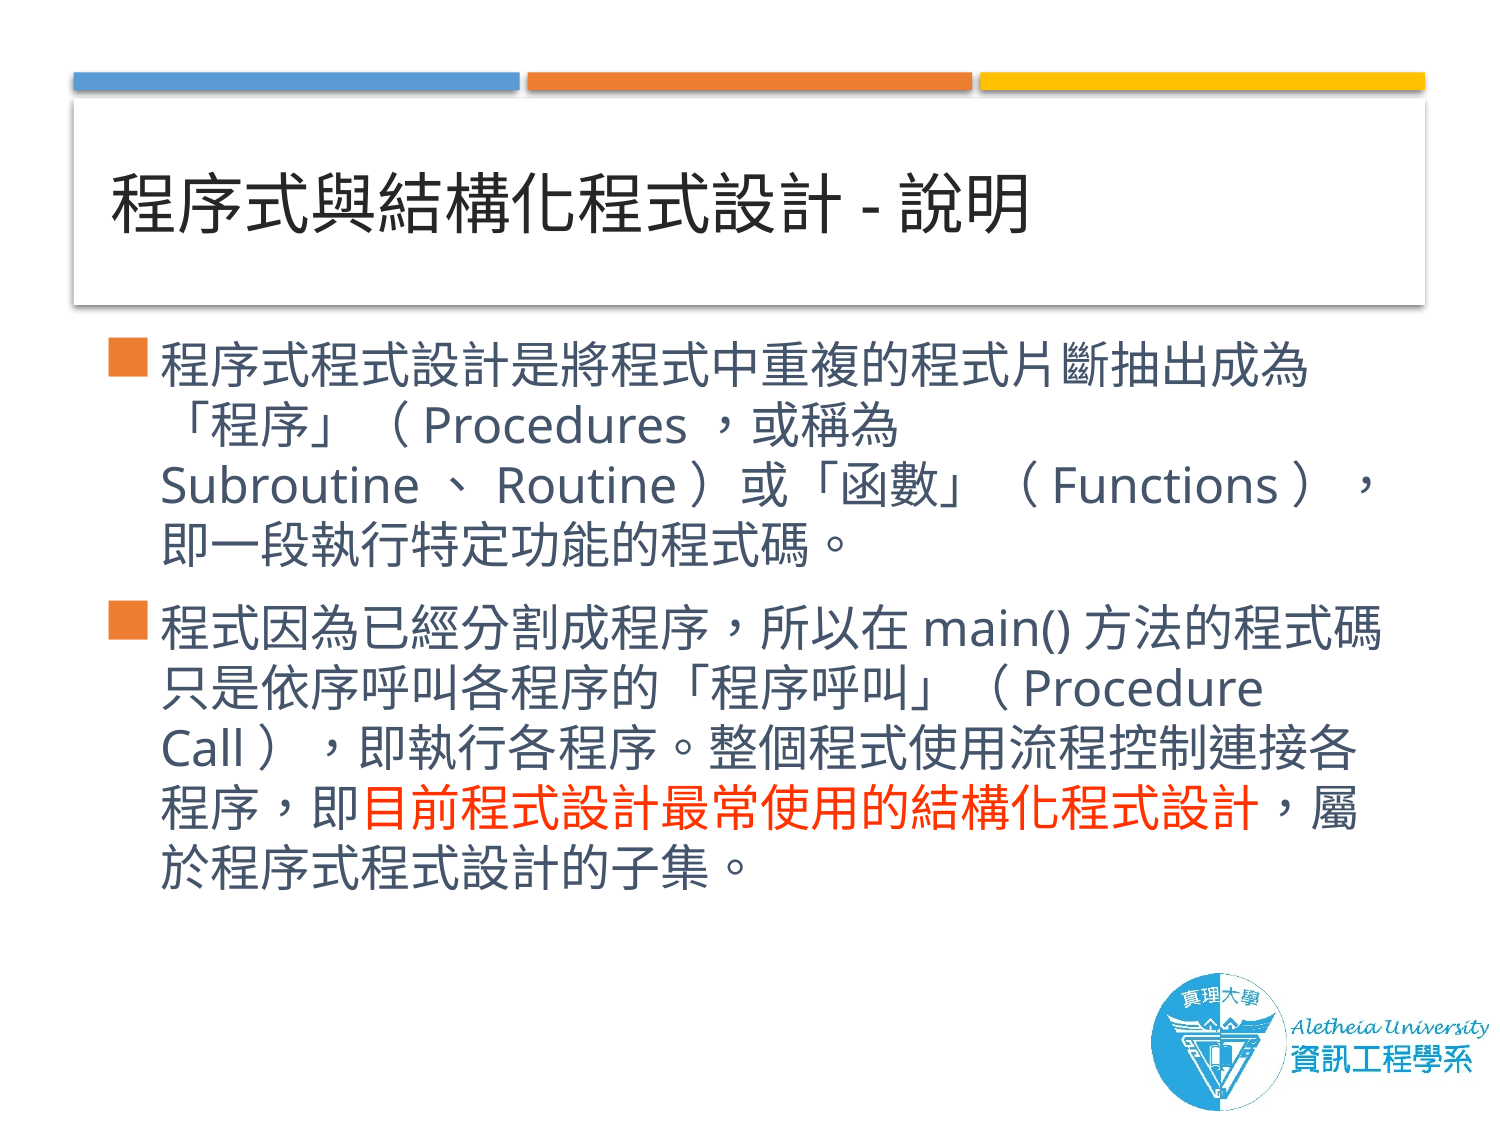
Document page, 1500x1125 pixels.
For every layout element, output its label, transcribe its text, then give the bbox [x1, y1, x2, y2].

list 程序式程式設計是將程式中重複的程式片斷抽出成為「程序」（Procedures，或稱為Subroutine、Routine）或「函數」（Functions），即一段執行特定功能的程式碼。 程式因為已經分割成程序，所以在main()方法的程式碼只是依序呼叫各程序的「程序呼叫」（Procedure Call），即執行各程序。整個程式使用流程控制連接各程序，即目前程式設計最常使用的結構化程式設計，屬於程序式程式設計的子集。 [95, 326, 1406, 1035]
picture [1151, 973, 1489, 1111]
title 程序式與結構化程式設計-說明 [95, 112, 1406, 291]
